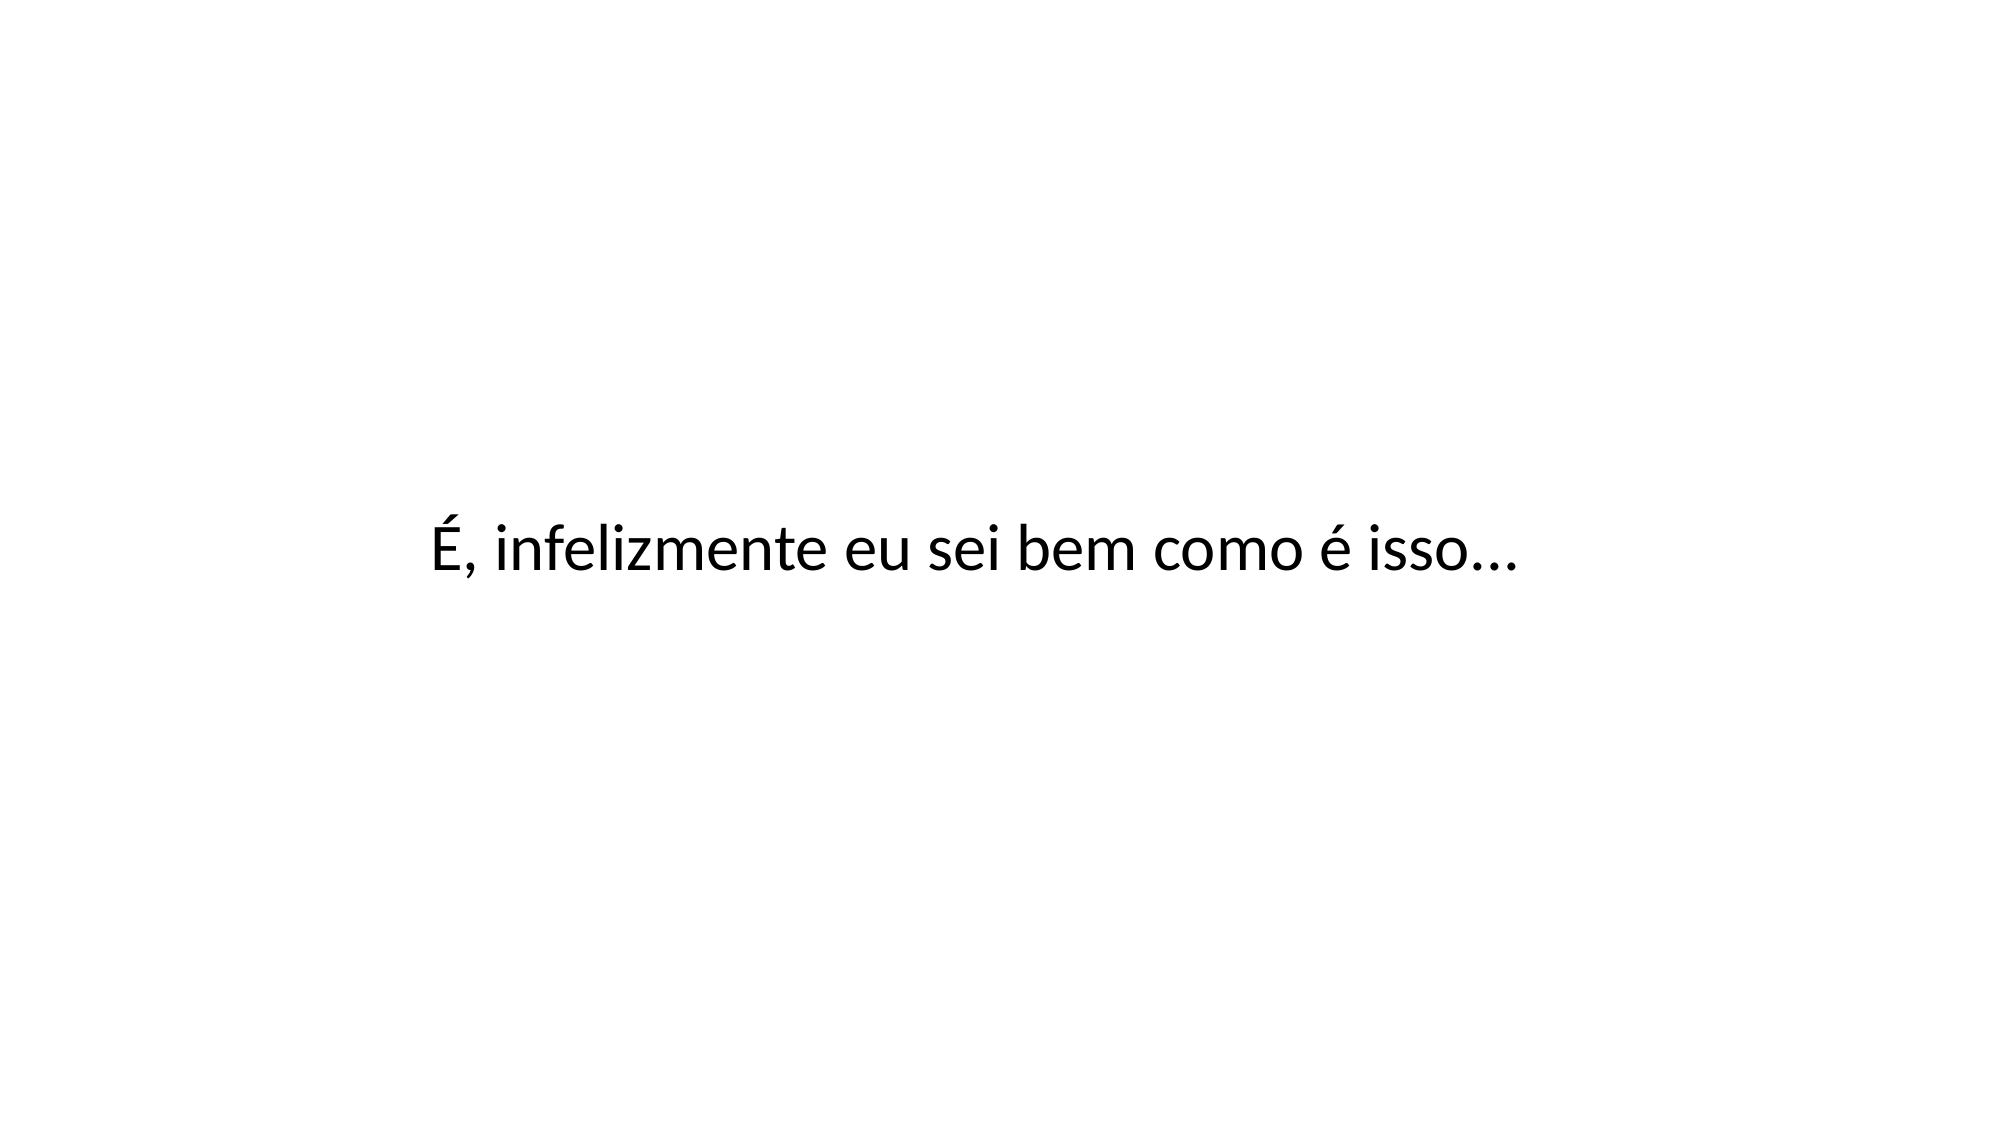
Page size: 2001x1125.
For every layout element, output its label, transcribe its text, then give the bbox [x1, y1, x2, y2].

list É, infelizmente eu sei bem como é isso... [415, 504, 2000, 621]
